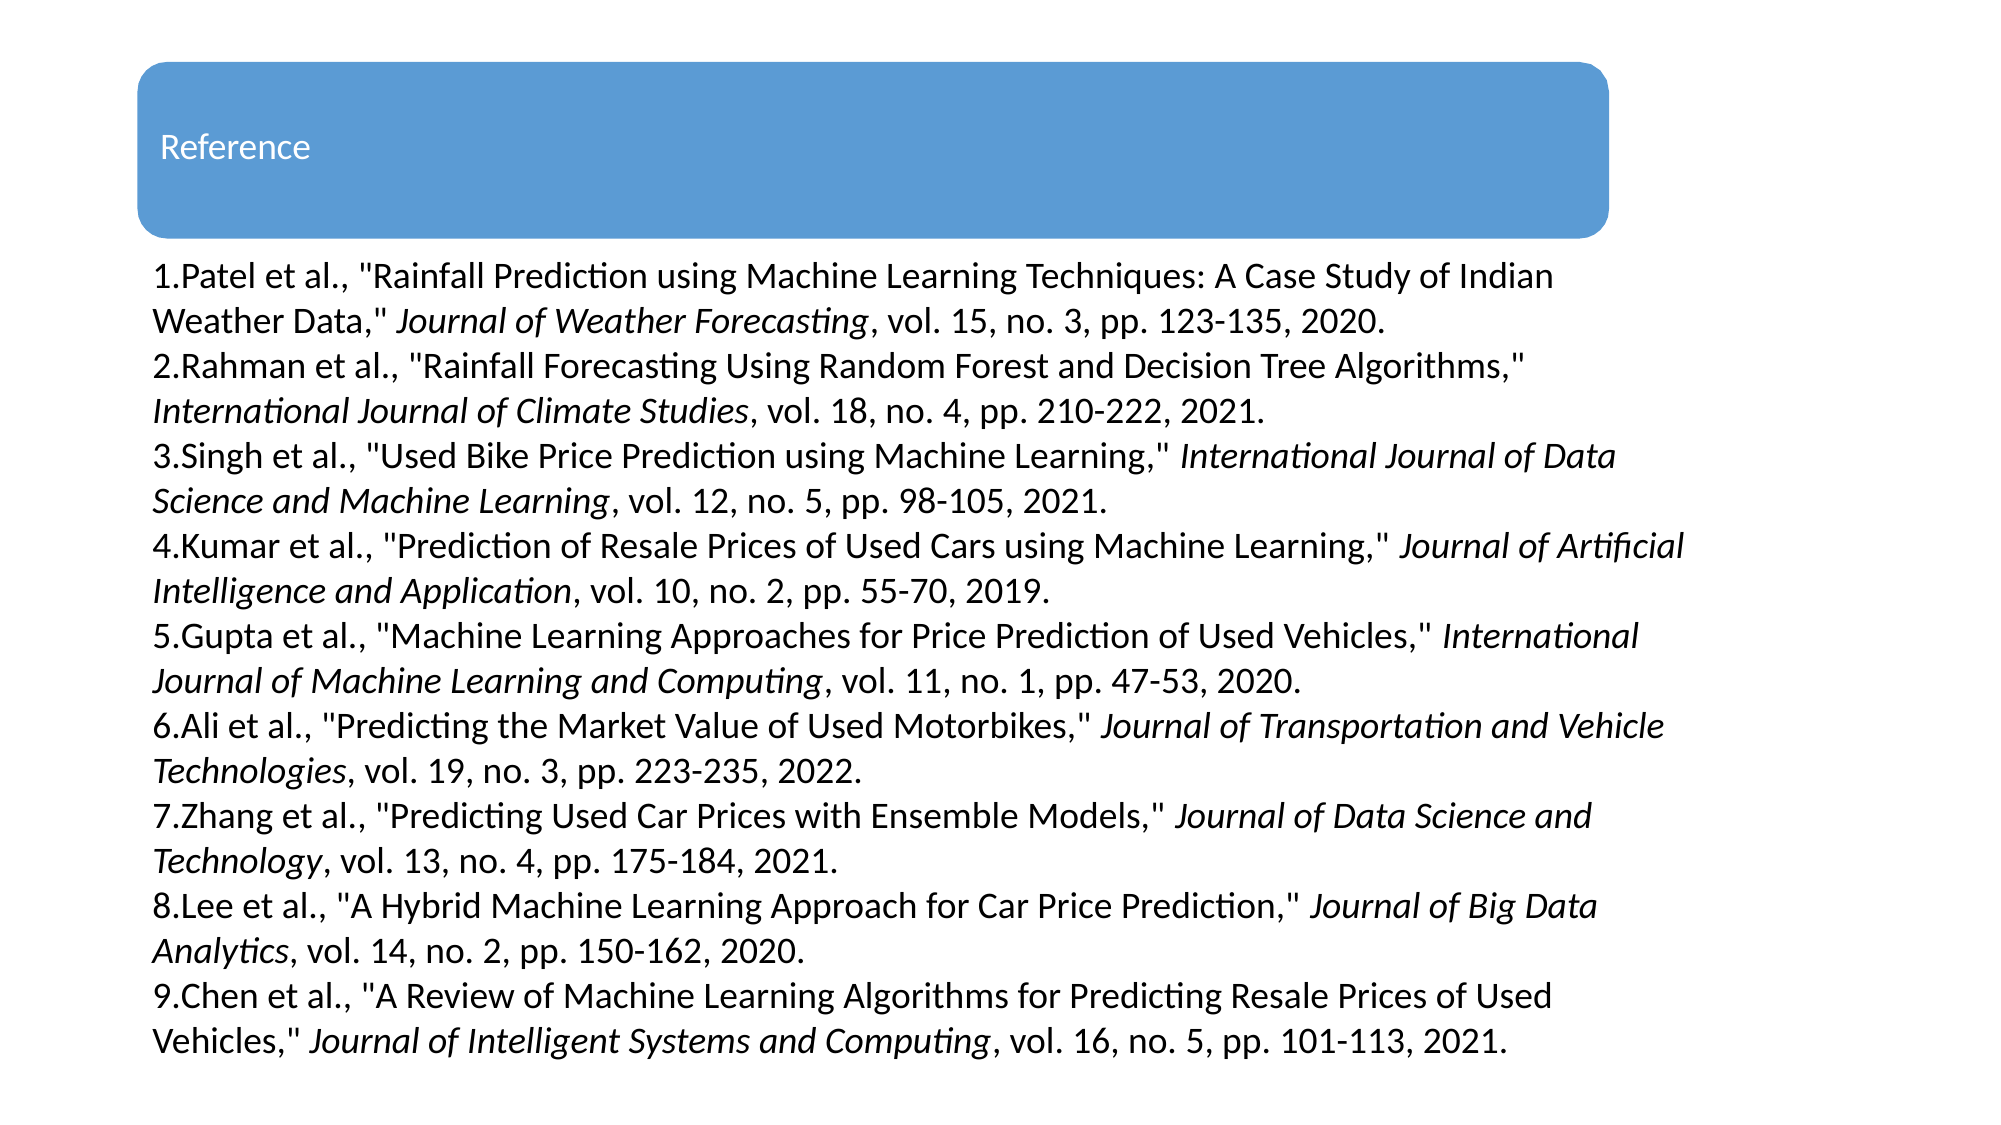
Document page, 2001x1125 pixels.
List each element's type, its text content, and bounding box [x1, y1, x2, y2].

text_box Patel et al., "Rainfall Prediction using Machine Learning Techniques: A Case Study of Indian Weather Data," Journal of Weather Forecasting, vol. 15, no. 3, pp. 123-135, 2020. Rahman et al., "Rainfall Forecasting Using Random Forest and Decision Tree Algorithms," International Journal of Climate Studies, vol. 18, no. 4, pp. 210-222, 2021. Singh et al., "Used Bike Price Prediction using Machine Learning," International Journal of Data Science and Machine Learning, vol. 12, no. 5, pp. 98-105, 2021. Kumar et al., "Prediction of Resale Prices of Used Cars using Machine Learning," Journal of Artificial Intelligence and Application, vol. 10, no. 2, pp. 55-70, 2019. Gupta et al., "Machine Learning Approaches for Price Prediction of Used Vehicles," International Journal of Machine Learning and Computing, vol. 11, no. 1, pp. 47-53, 2020. Ali et al., "Predicting the Market Value of Used Motorbikes," Journal of Transportation and Vehicle Technologies, vol. 19, no. 3, pp. 223-235, 2022. Zhang et al., "Predicting Used Car Prices with Ensemble Models," Journal of Data Science and Technology, vol. 13, no. 4, pp. 175-184, 2021. Lee et al., "A Hybrid Machine Learning Approach for Car Price Prediction," Journal of Big Data Analytics, vol. 14, no. 2, pp. 150-162, 2020. Chen et al., "A Review of Machine Learning Algorithms for Predicting Resale Prices of Used Vehicles," Journal of Intelligent Systems and Computing, vol. 16, no. 5, pp. 101-113, 2021. [144, 243, 1693, 1069]
text_box [137, 61, 1610, 239]
text_box Reference [158, 122, 315, 168]
